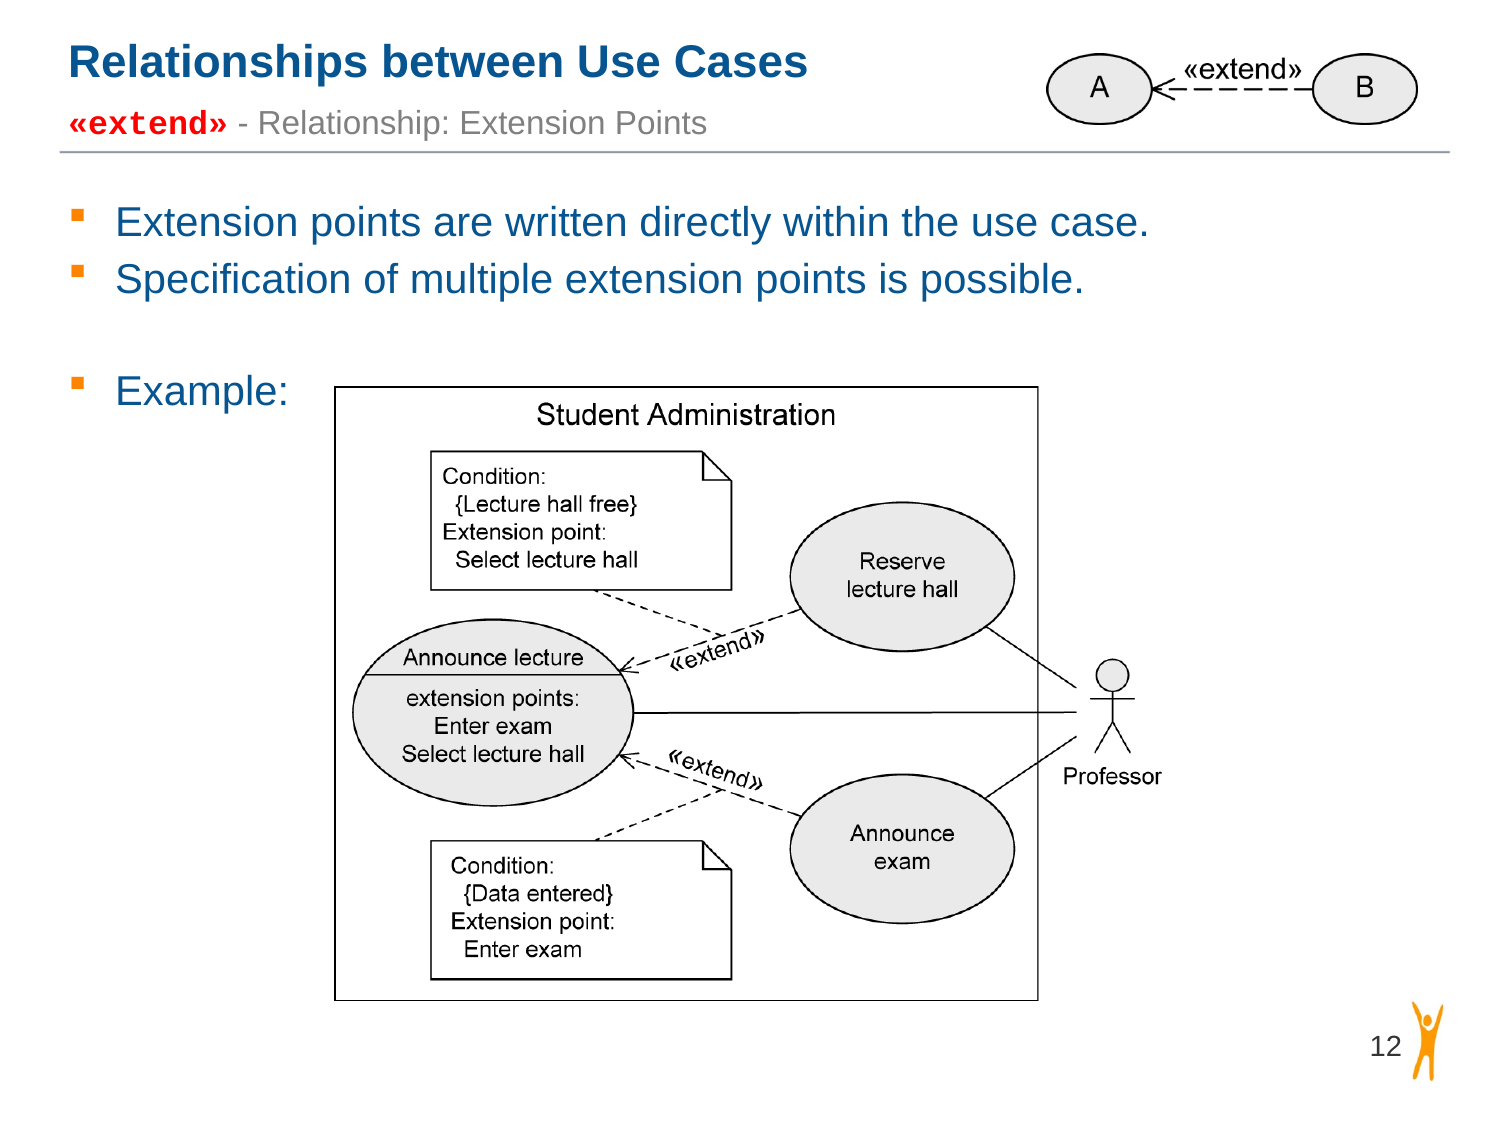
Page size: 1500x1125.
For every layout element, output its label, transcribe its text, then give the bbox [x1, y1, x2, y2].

picture [1400, 991, 1494, 1125]
list Extension points are written directly within the use case. Specification of multiple extension points is possible. Example: [53, 187, 1454, 961]
picture [0, 142, 1500, 163]
picture [1045, 52, 1418, 125]
picture [334, 386, 1162, 1001]
title Relationships between Use Cases [53, 24, 1454, 93]
list «extend» - Relationship: Extension Points [53, 93, 1454, 153]
slide_number 12 [1241, 1019, 1418, 1095]
